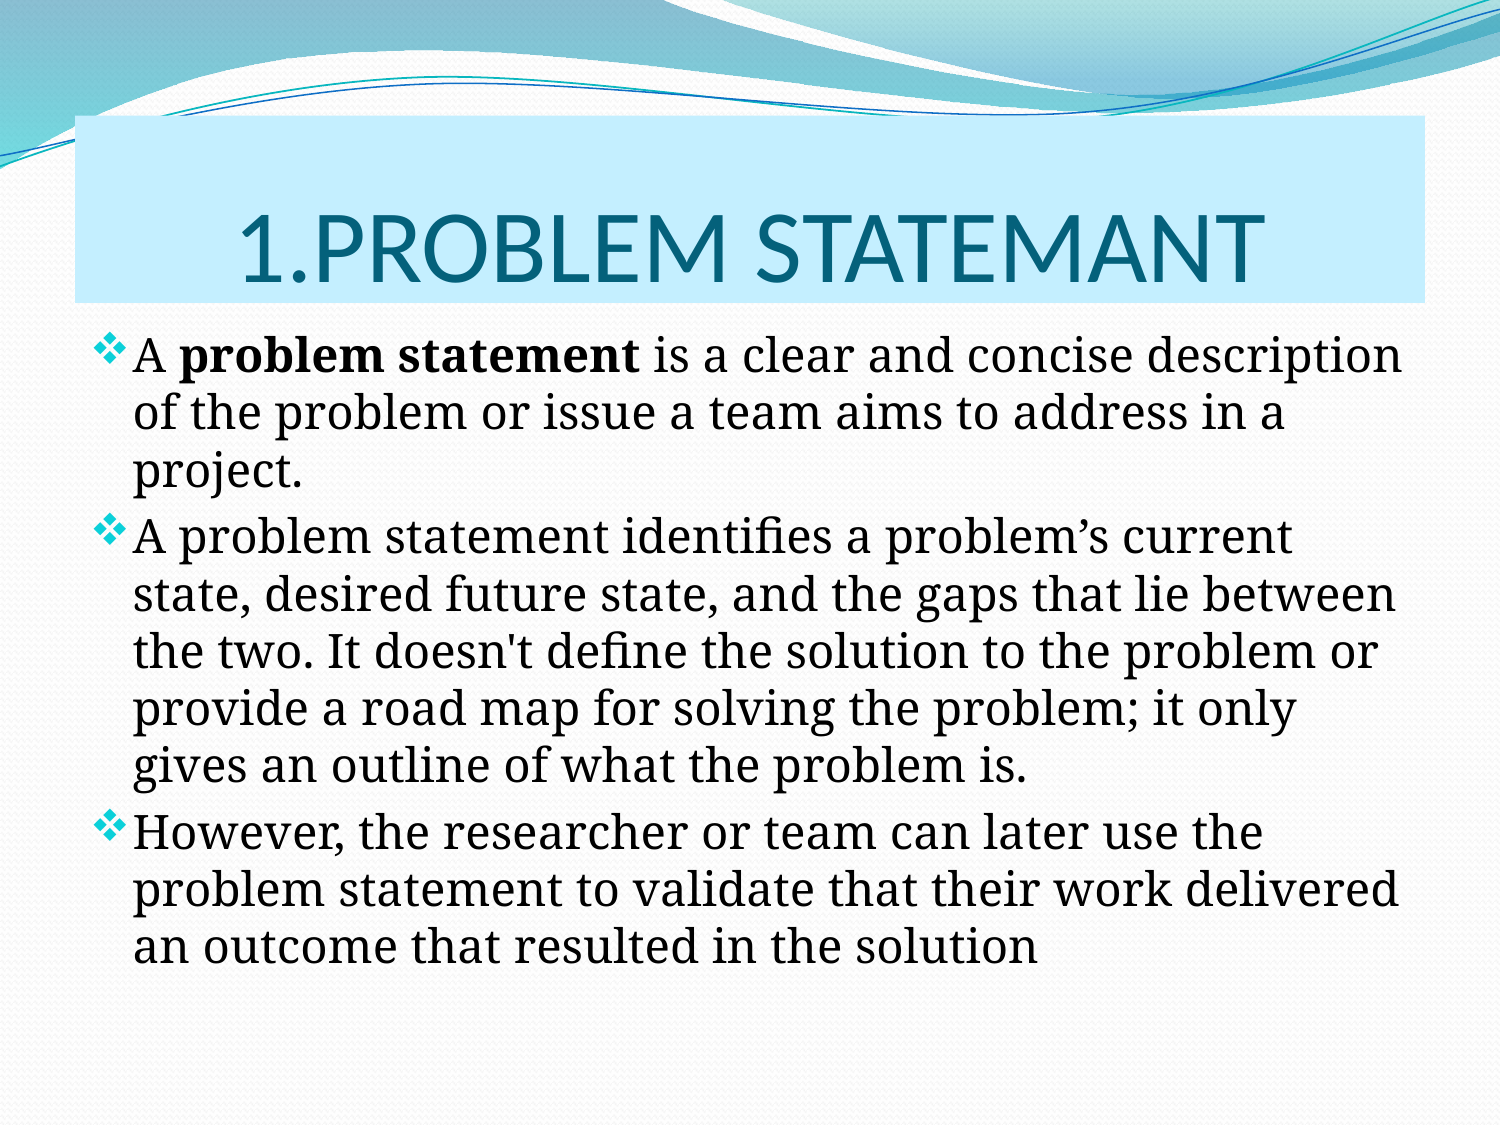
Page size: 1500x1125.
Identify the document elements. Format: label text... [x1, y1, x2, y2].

title 1.PROBLEM STATEMANT [75, 115, 1425, 303]
list A problem statement is a clear and concise description of the problem or issue a team aims to address in a project. A problem statement identifies a problem’s current state, desired future state, and the gaps that lie between the two. It doesn't define the solution to the problem or provide a road map for solving the problem; it only gives an outline of what the problem is. However, the researcher or team can later use the problem statement to validate that their work delivered an outcome that resulted in the solution [75, 317, 1425, 1038]
